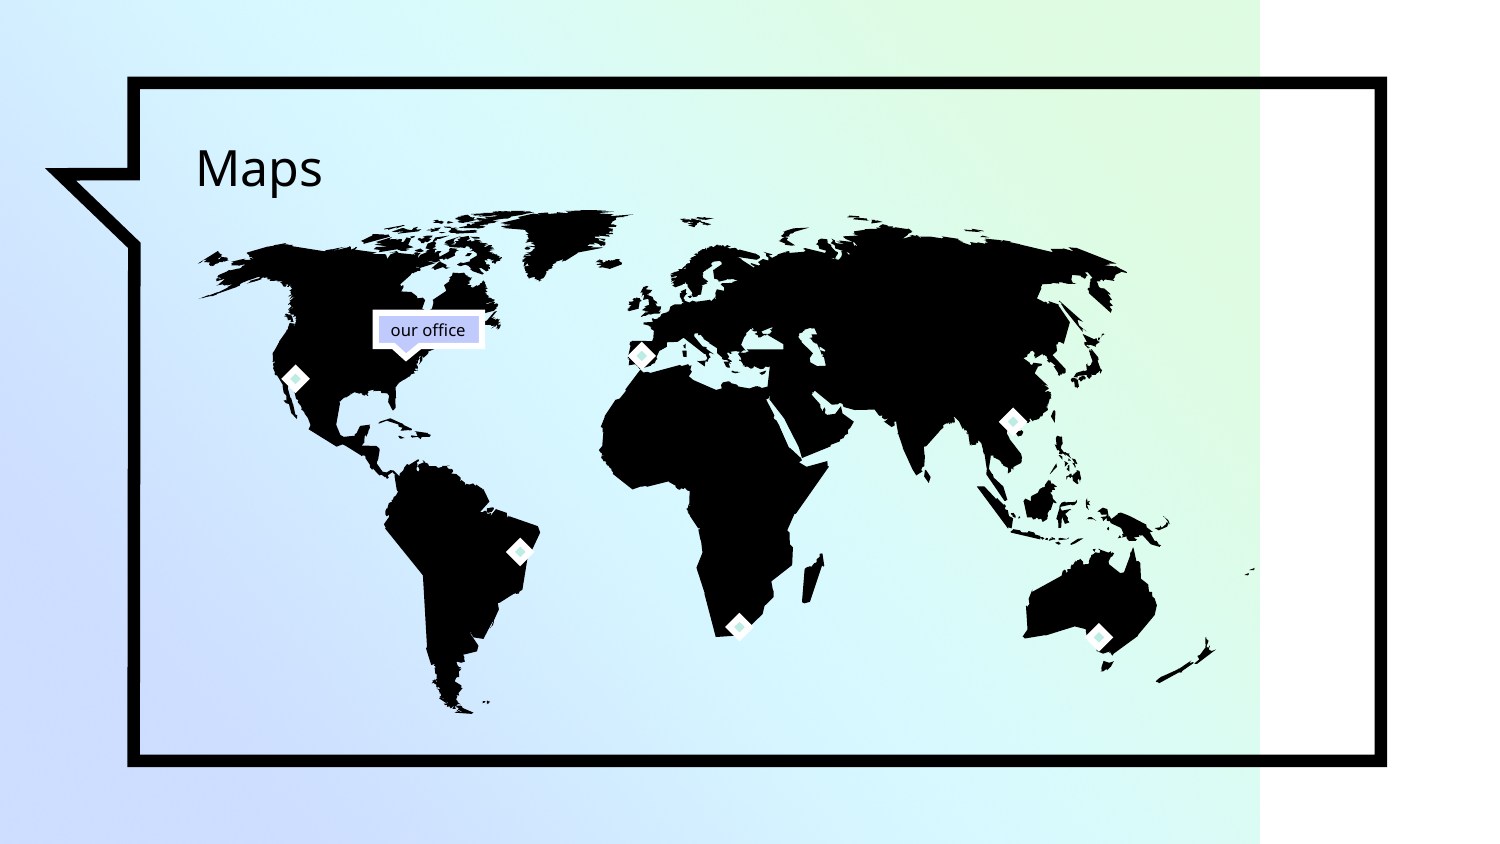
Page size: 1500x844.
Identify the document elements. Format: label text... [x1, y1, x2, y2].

text_box [1154, 515, 1171, 531]
text_box [1089, 627, 1109, 648]
text_box [197, 251, 229, 267]
text_box [679, 217, 714, 228]
text_box [1155, 637, 1216, 684]
text_box [198, 234, 541, 714]
text_box [510, 542, 531, 562]
text_box [847, 215, 870, 221]
picture [78, 90, 1260, 754]
text_box [598, 224, 1128, 638]
text_box [285, 368, 306, 389]
text_box [444, 210, 634, 282]
text_box our office [375, 312, 482, 358]
text_box [1003, 411, 1024, 432]
text_box [1100, 660, 1114, 672]
title Maps [180, 121, 482, 227]
text_box [1097, 507, 1162, 547]
text_box [426, 227, 442, 233]
text_box [1022, 547, 1157, 656]
text_box [631, 345, 652, 366]
text_box [871, 219, 883, 224]
text_box [383, 227, 422, 234]
text_box [729, 617, 750, 638]
picture [0, 0, 1260, 844]
